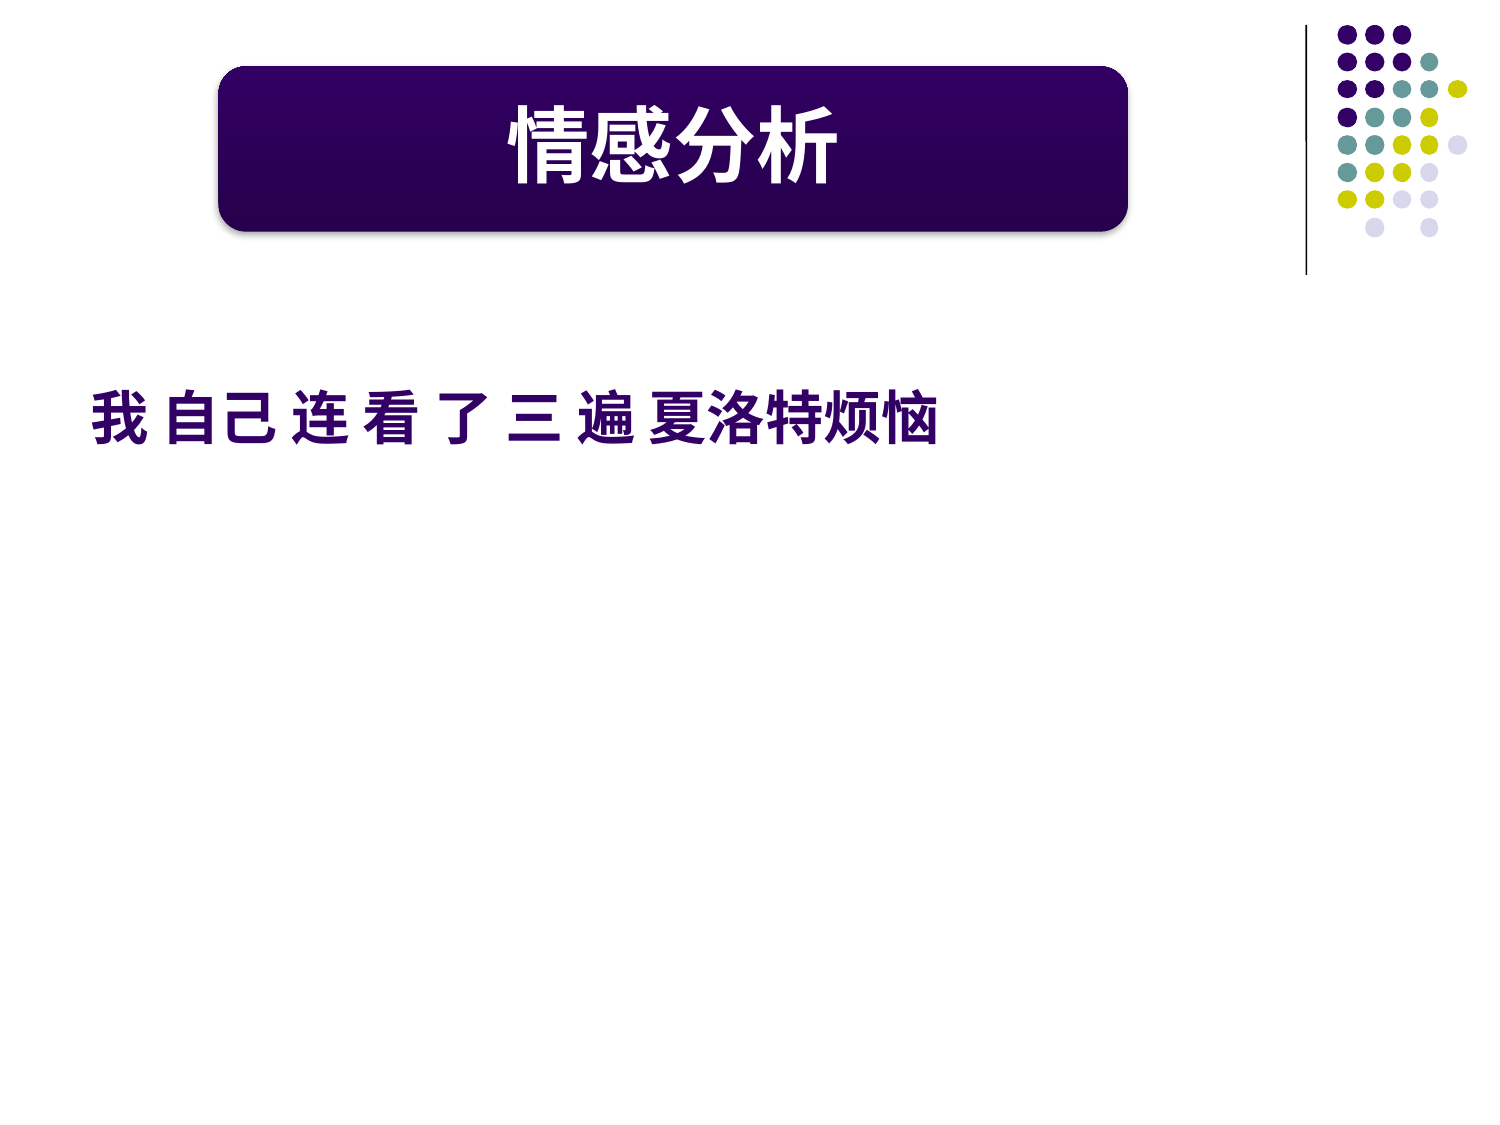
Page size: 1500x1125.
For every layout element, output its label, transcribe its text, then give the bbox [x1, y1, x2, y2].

list 我 自己 连 看 了 三 遍 夏洛特烦恼 [75, 282, 1425, 1006]
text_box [218, 66, 1129, 232]
